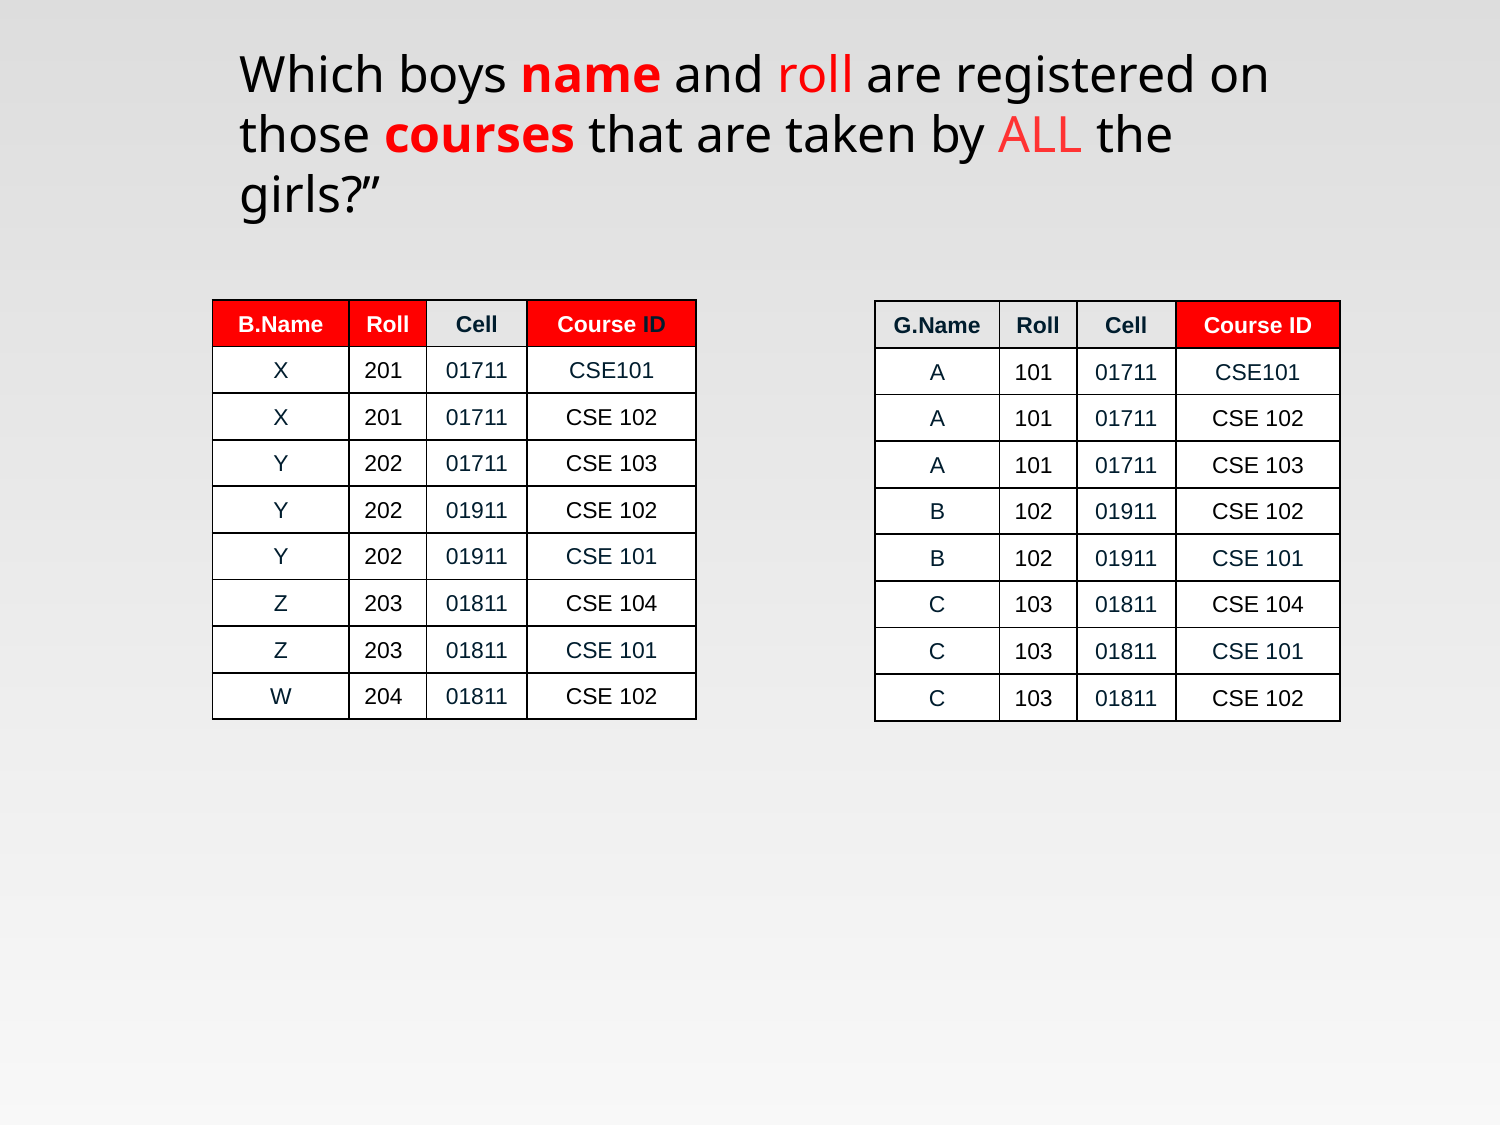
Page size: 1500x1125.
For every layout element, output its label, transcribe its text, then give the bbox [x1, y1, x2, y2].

table_cell 01911 [1078, 489, 1175, 533]
table_cell A [876, 442, 999, 487]
table_cell C [876, 582, 999, 627]
table_cell B [876, 489, 999, 533]
table_cell 01911 [1078, 535, 1175, 580]
table_cell CSE 101 [528, 534, 695, 579]
table_cell W [213, 674, 348, 718]
table_cell Y [213, 441, 348, 485]
table_cell X [213, 347, 348, 392]
table_cell 01811 [427, 674, 526, 718]
table_cell 103 [1000, 628, 1076, 673]
table_cell 01911 [427, 487, 526, 532]
table_header Cell [427, 301, 526, 346]
table_cell 01811 [1078, 628, 1175, 673]
table_cell CSE 104 [1177, 582, 1339, 627]
table_header Course ID [1177, 302, 1339, 347]
table_cell CSE 102 [528, 394, 695, 439]
table_cell 01711 [427, 441, 526, 485]
table_cell CSE 103 [528, 441, 695, 485]
table_cell 101 [1000, 349, 1076, 394]
table_cell CSE 102 [528, 487, 695, 532]
table_cell 01711 [427, 347, 526, 392]
table_cell 01711 [1078, 395, 1175, 440]
table_cell CSE 103 [1177, 442, 1339, 487]
table_cell Z [213, 627, 348, 672]
table_cell 01811 [1078, 675, 1175, 720]
table_cell Y [213, 534, 348, 579]
table_header Course ID [528, 301, 695, 346]
table_cell 202 [350, 441, 426, 485]
table_header Cell [1078, 302, 1175, 347]
table_header G.Name [876, 302, 999, 347]
table_cell 102 [1000, 489, 1076, 533]
table_cell 01711 [1078, 349, 1175, 394]
table_cell 203 [350, 580, 426, 625]
table_cell CSE 102 [1177, 675, 1339, 720]
table_cell CSE 104 [528, 580, 695, 625]
table_cell CSE101 [528, 347, 695, 392]
table_cell 202 [350, 534, 426, 579]
table_cell CSE 101 [1177, 628, 1339, 673]
table_cell 01811 [1078, 582, 1175, 627]
table_cell CSE 102 [1177, 395, 1339, 440]
table_cell 101 [1000, 395, 1076, 440]
table_cell 103 [1000, 582, 1076, 627]
table_cell CSE 102 [528, 674, 695, 718]
table_cell 102 [1000, 535, 1076, 580]
table_cell C [876, 675, 999, 720]
table_header B.Name [213, 301, 348, 346]
table_cell Z [213, 580, 348, 625]
table_cell X [213, 394, 348, 439]
table_cell 103 [1000, 675, 1076, 720]
table_cell 202 [350, 487, 426, 532]
table_cell 01911 [427, 534, 526, 579]
table_cell 01711 [427, 394, 526, 439]
table_cell A [876, 349, 999, 394]
table_cell CSE 101 [528, 627, 695, 672]
table_cell 203 [350, 627, 426, 672]
table_cell 01811 [427, 627, 526, 672]
table_cell 01711 [1078, 442, 1175, 487]
table_cell CSE 102 [1177, 489, 1339, 533]
table_cell 204 [350, 674, 426, 718]
text_box Which boys name and roll are registered on those courses that are taken by ALL the girls?” [224, 35, 1288, 230]
table_cell B [876, 535, 999, 580]
table_header Roll [350, 301, 426, 346]
table_header Roll [1000, 302, 1076, 347]
table_cell 101 [1000, 442, 1076, 487]
table_cell 201 [350, 347, 426, 392]
table_cell Y [213, 487, 348, 532]
table_cell A [876, 395, 999, 440]
table_cell CSE 101 [1177, 535, 1339, 580]
table_cell C [876, 628, 999, 673]
table_cell 01811 [427, 580, 526, 625]
table_cell CSE101 [1177, 349, 1339, 394]
table_cell 201 [350, 394, 426, 439]
